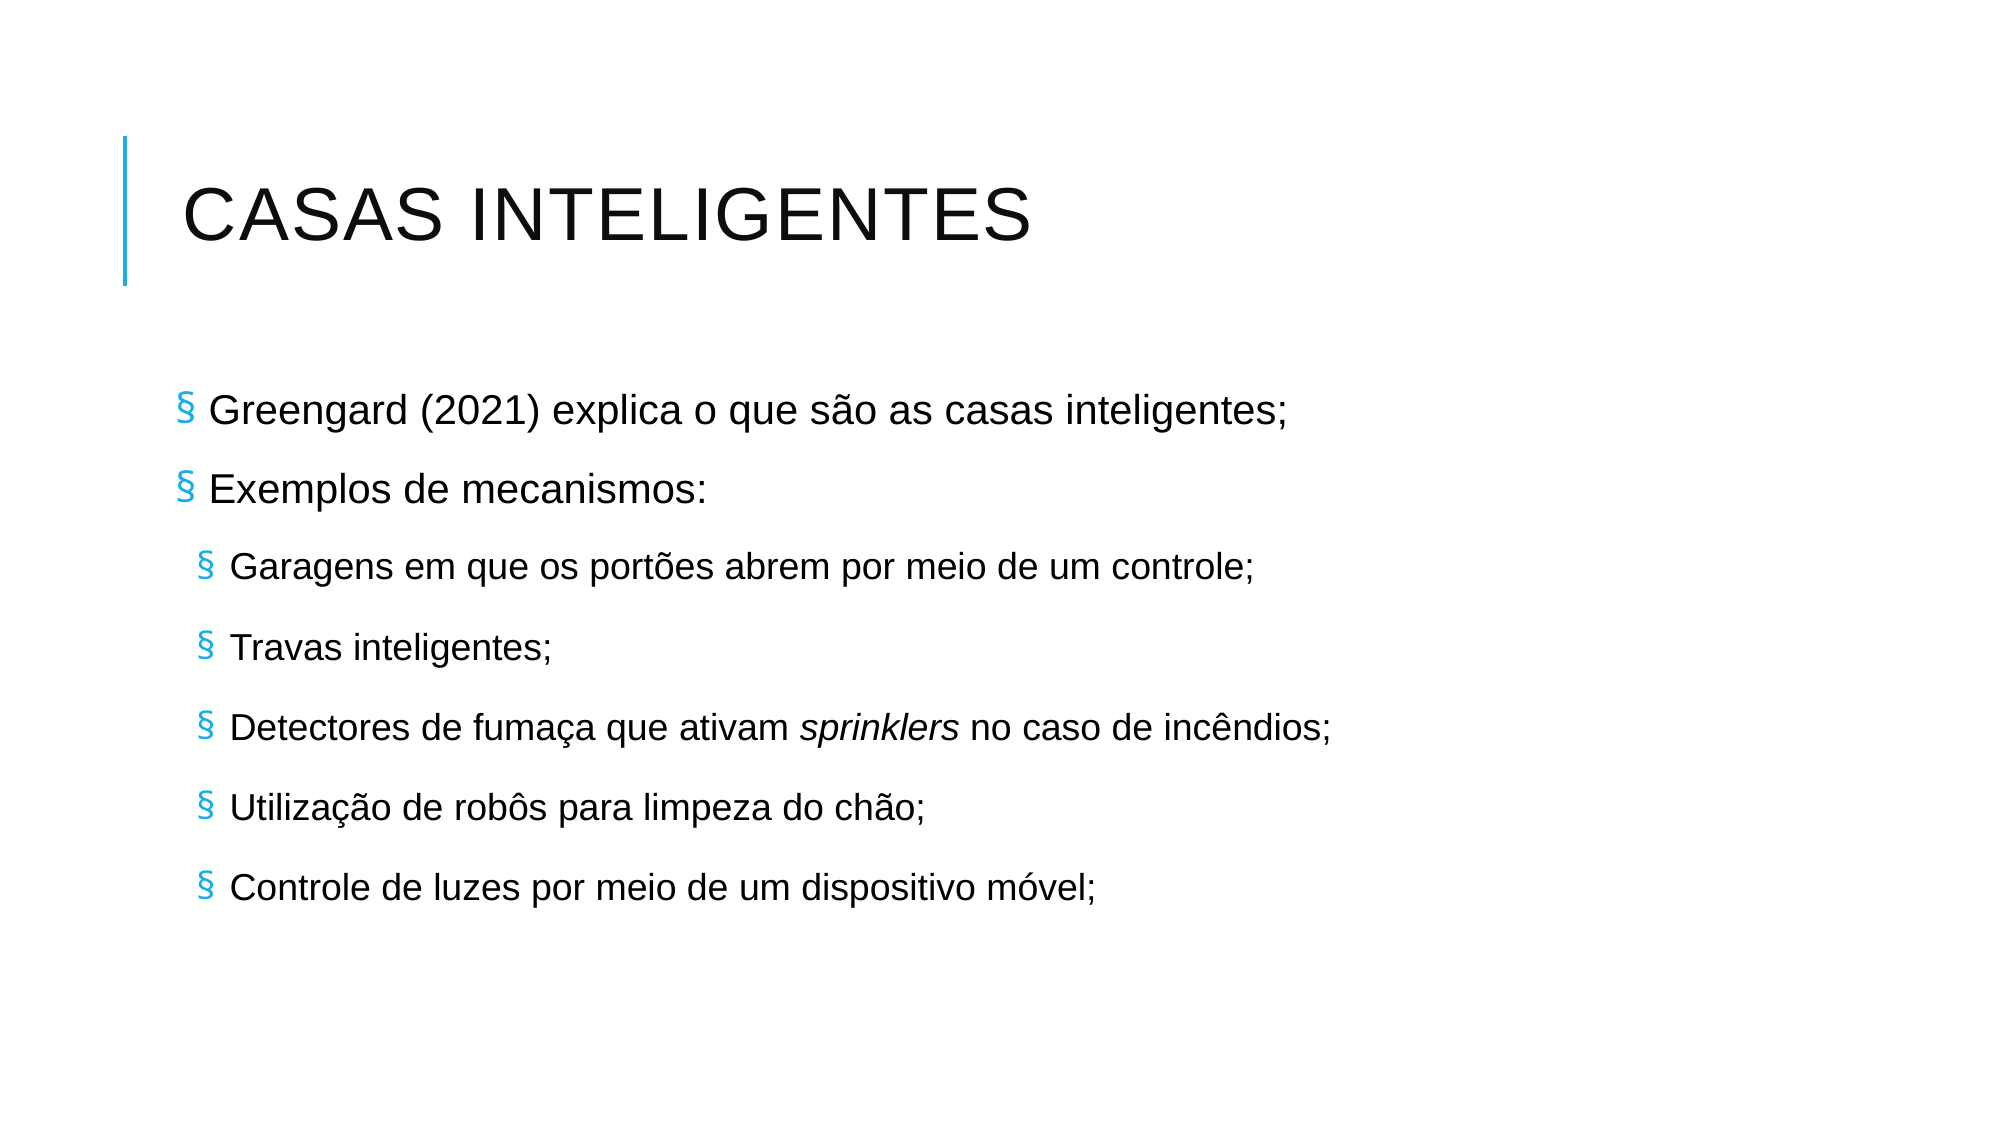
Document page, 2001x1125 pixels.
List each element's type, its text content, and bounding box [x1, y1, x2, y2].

list Greengard (2021) explica o que são as casas inteligentes; Exemplos de mecanismos: Garagens em que os portões abrem por meio de um controle; Travas inteligentes; Detectores de fumaça que ativam sprinklers no caso de incêndios; Utilização de robôs para limpeza do chão; Controle de luzes por meio de um dispositivo móvel; [168, 375, 1763, 1035]
title Casas Inteligentes [168, 96, 1763, 342]
